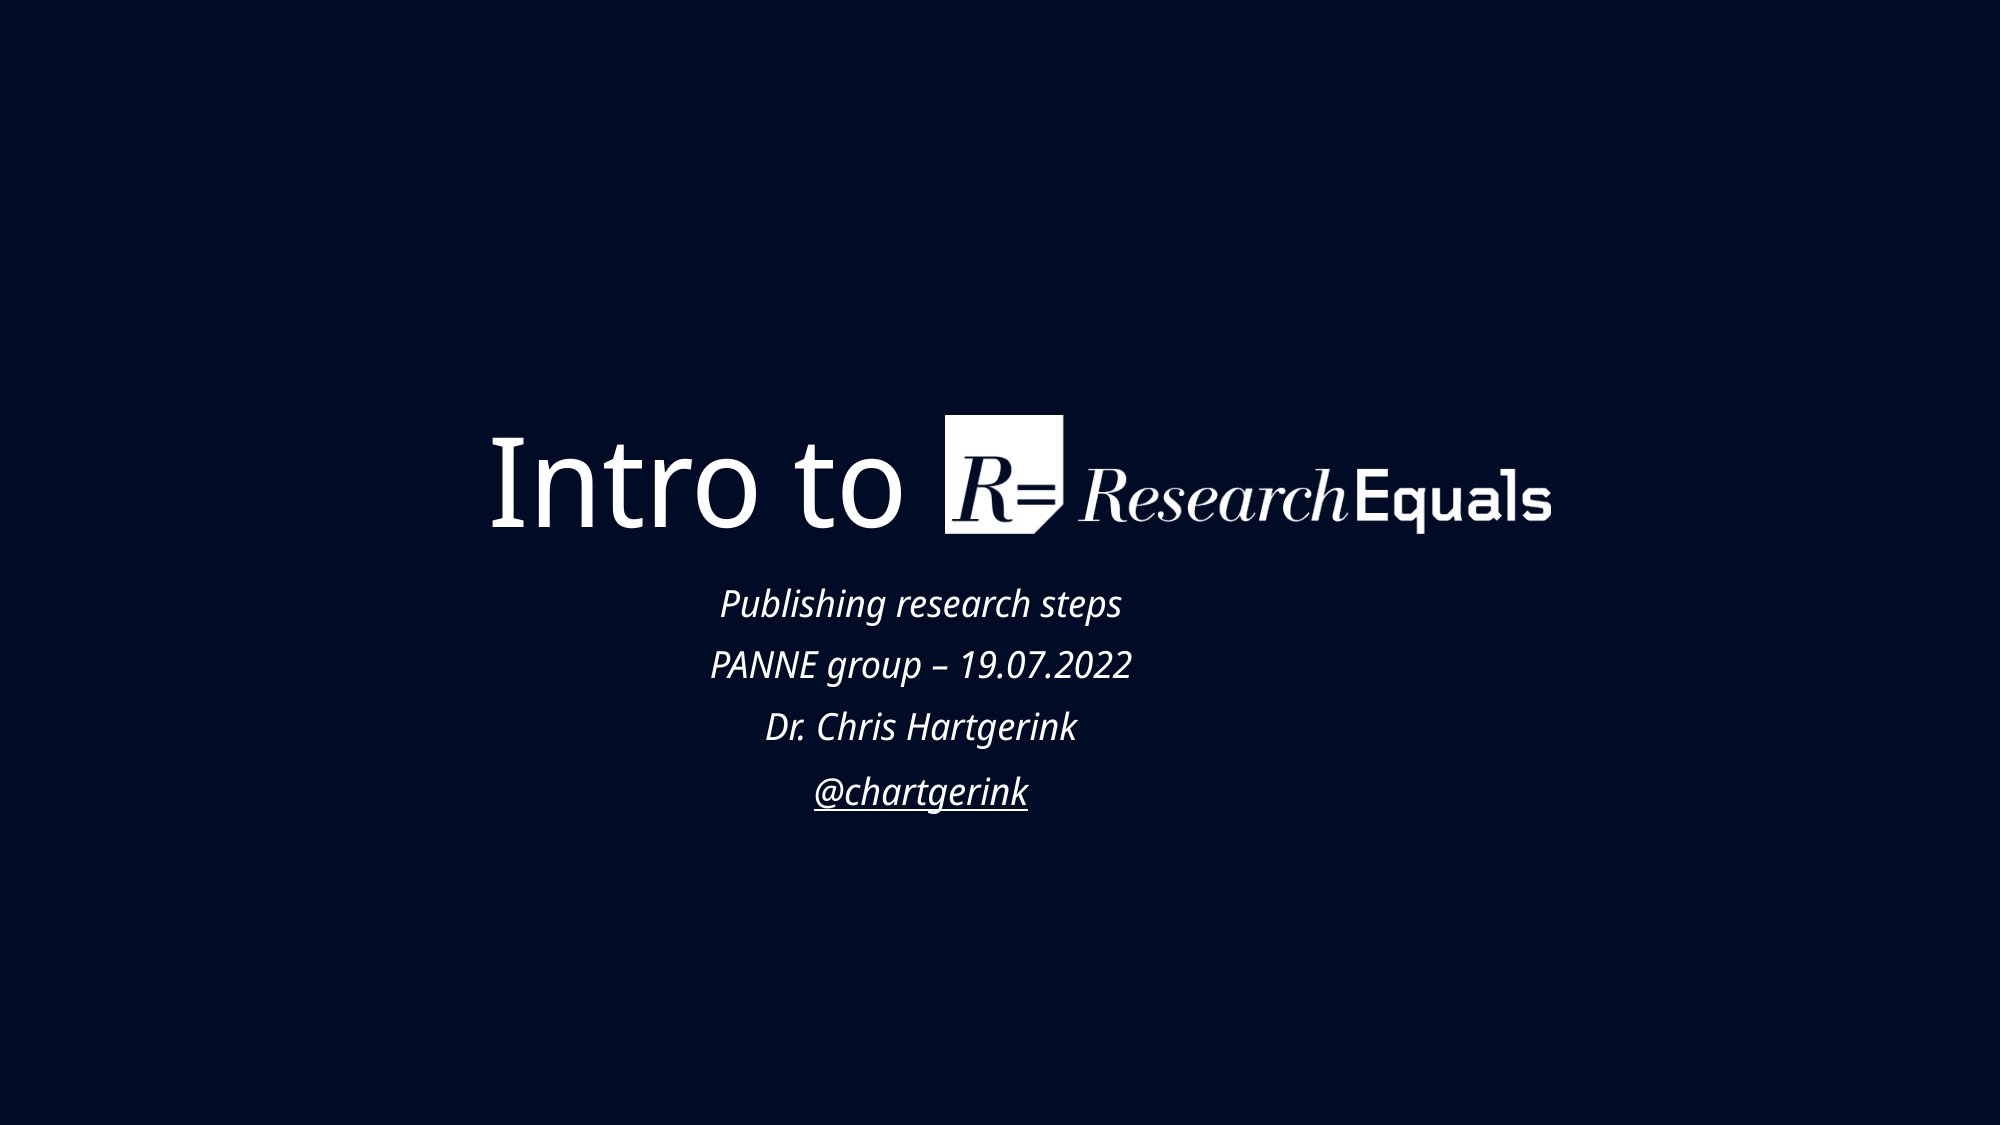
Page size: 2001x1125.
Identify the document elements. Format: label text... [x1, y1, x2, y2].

title Intro to [473, 170, 1526, 563]
picture [945, 415, 1551, 535]
subtitle Publishing research steps PANNE group – 19.07.2022 Dr. Chris Hartgerink @chartgerink [171, 577, 1672, 850]
